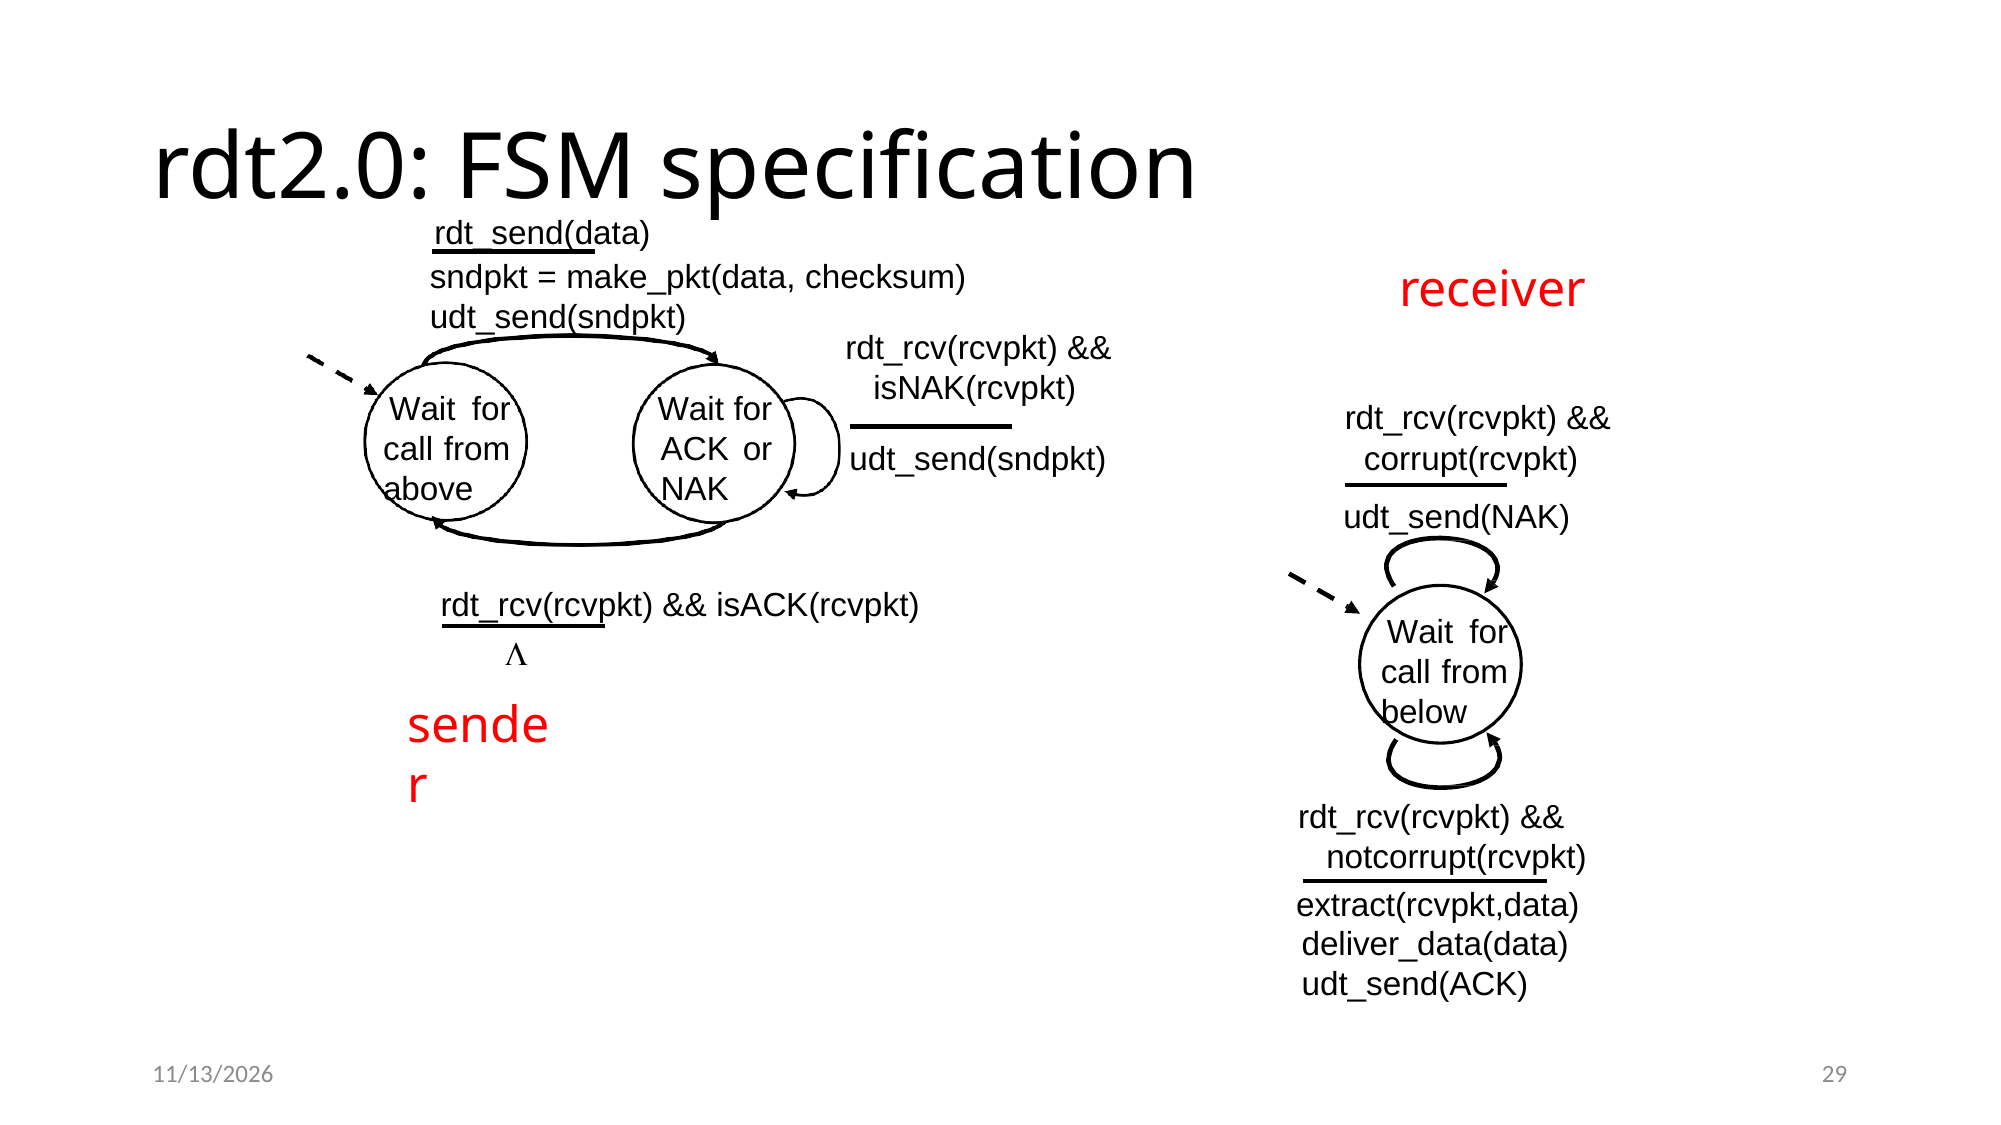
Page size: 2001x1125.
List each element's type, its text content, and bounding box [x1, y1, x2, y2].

text_box Wait for call from below [1378, 609, 1509, 730]
text_box rdt_rcv(rcvpkt) && corrupt(rcvpkt) [1342, 396, 1614, 477]
text_box [306, 333, 841, 547]
slide_number 29 [1412, 1042, 1863, 1103]
text_box [1396, 730, 1485, 744]
text_box rdt_rcv(rcvpkt) && isACK(rcvpkt) [438, 583, 923, 624]
text_box [1287, 571, 1307, 585]
text_box receiver [1397, 256, 1596, 317]
text_box [1383, 585, 1499, 609]
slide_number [137, 1042, 588, 1103]
text_box rdt_rcv(rcvpkt) && notcorrupt(rcvpkt) extract(rcvpkt,data) deliver_data(data) udt_send(ACK) [1296, 795, 1590, 1003]
text_box udt_send(NAK) [1341, 495, 1574, 536]
text_box rdt_send(data) [432, 211, 653, 252]
text_box [1386, 732, 1503, 790]
text_box  sender [405, 632, 569, 813]
text_box Wait for call from above [381, 387, 512, 507]
text_box [1344, 600, 1361, 614]
text_box [1509, 622, 1522, 706]
text_box sndpkt = make_pkt(data, checksum) udt_send(sndpkt) [427, 255, 969, 336]
text_box [1316, 587, 1336, 601]
text_box rdt_rcv(rcvpkt) && isNAK(rcvpkt) [843, 326, 1115, 407]
text_box [1359, 614, 1378, 715]
title rdt2.0: FSM specification [137, 59, 1863, 278]
text_box Wait for ACK or NAK [655, 387, 774, 508]
text_box udt_send(sndpkt) [847, 437, 1109, 478]
text_box [1384, 535, 1500, 594]
